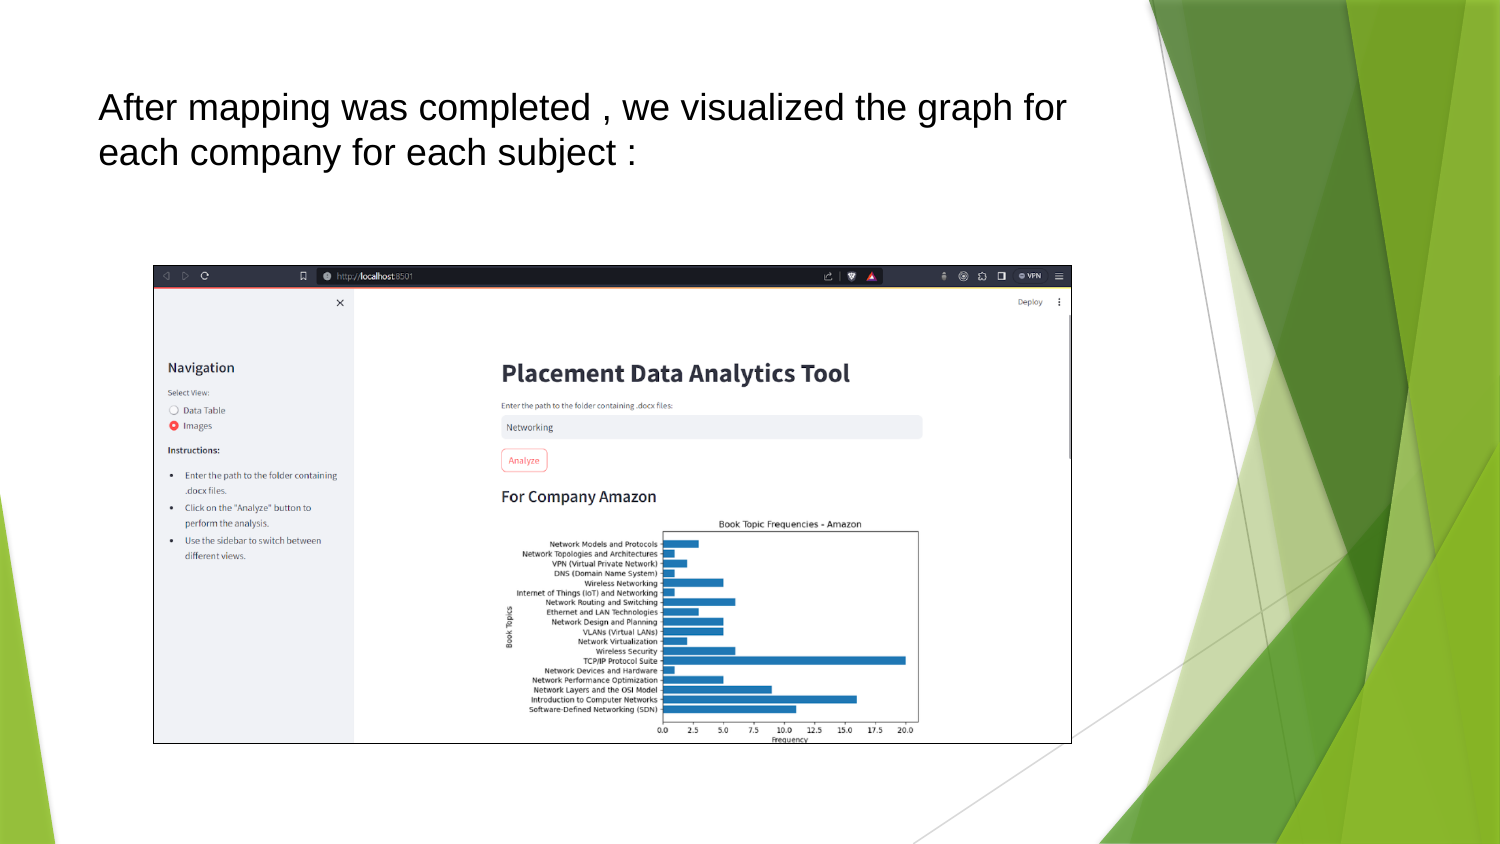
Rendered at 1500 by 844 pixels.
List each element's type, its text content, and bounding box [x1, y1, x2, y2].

title After mapping was completed , we visualized the graph for each company for each subject : [83, 75, 1141, 238]
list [152, 265, 1072, 744]
